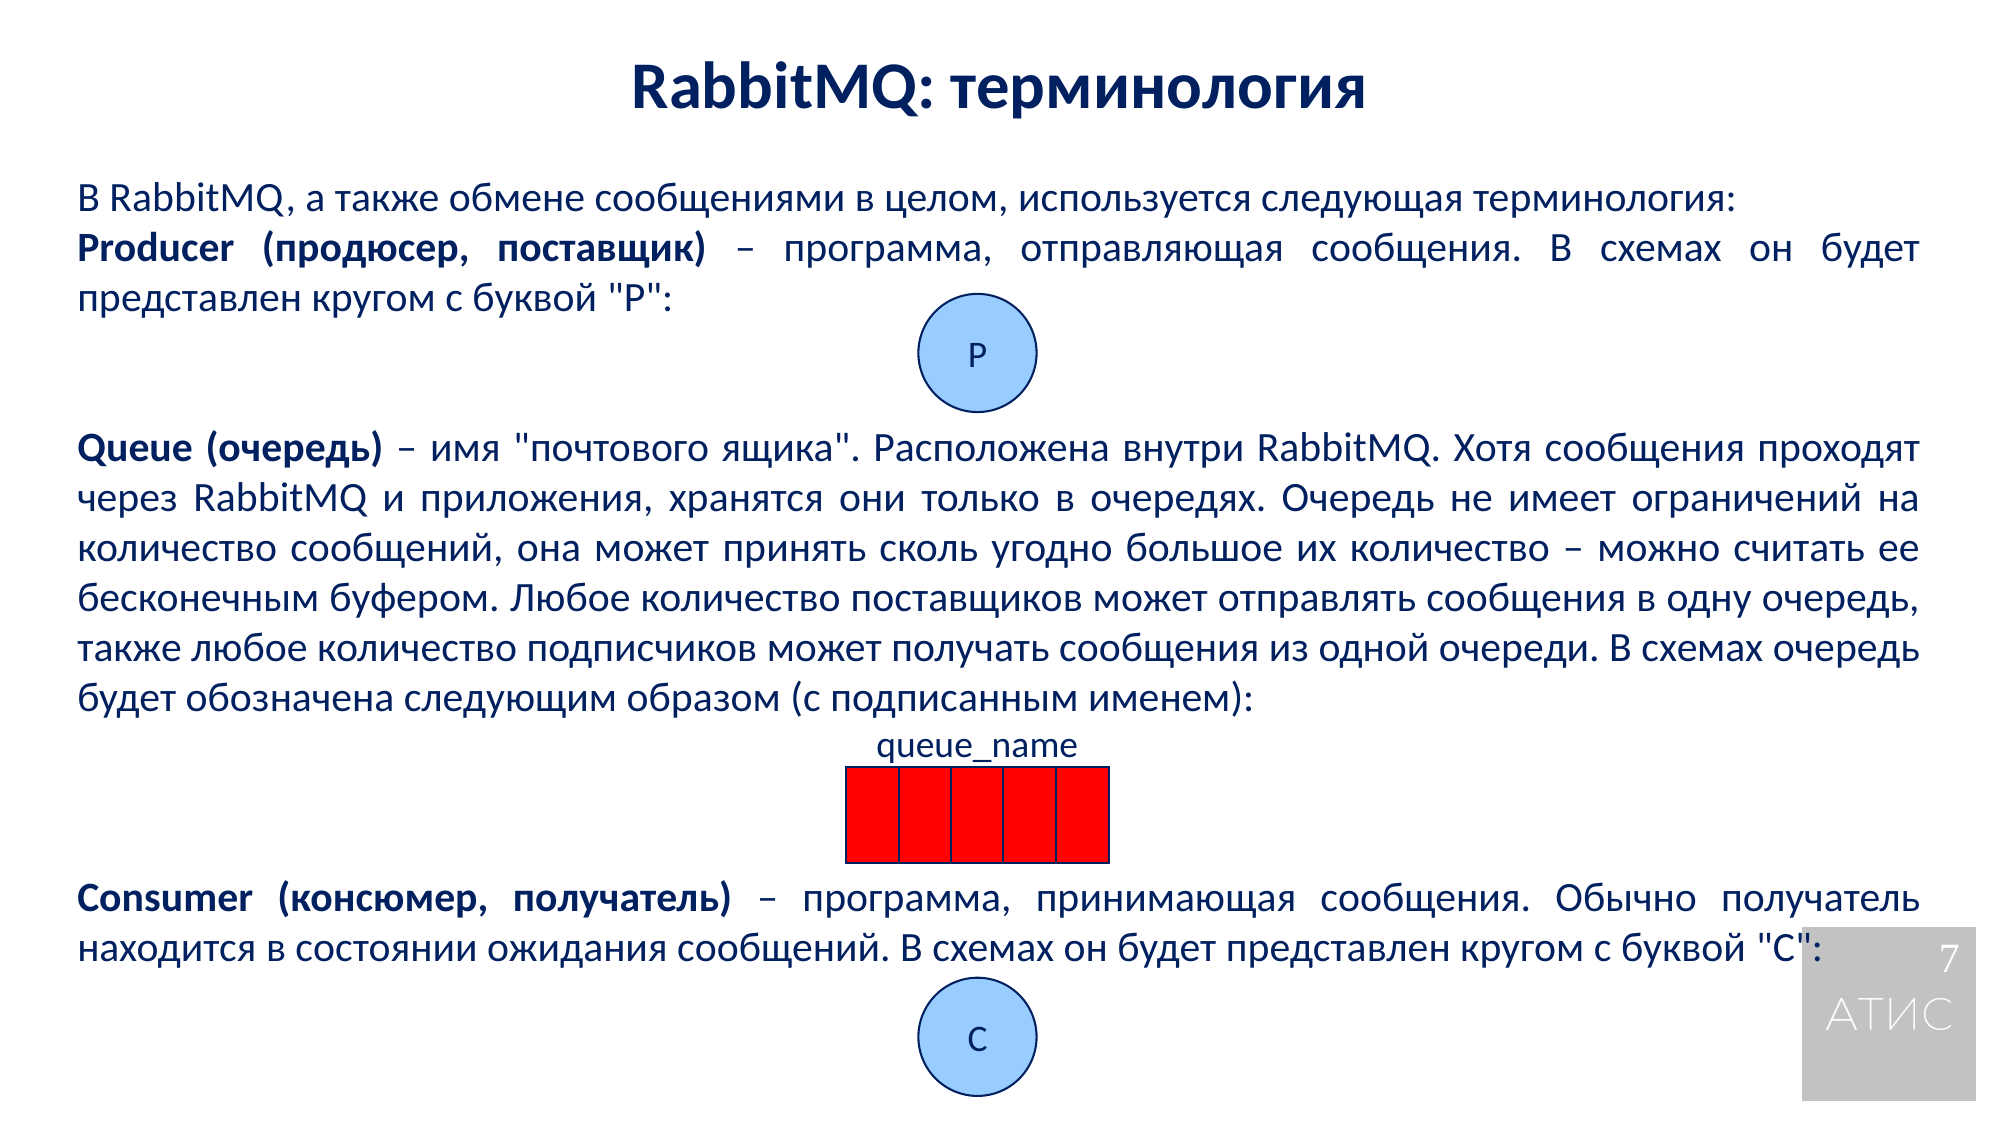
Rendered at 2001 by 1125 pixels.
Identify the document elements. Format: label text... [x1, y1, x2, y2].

text_box В RabbitMQ, а также обмене сообщениями в целом, используется следующая терминология: Producer (продюсер, поставщик) ‒ программа, отправляющая сообщения. В схемах он будет представлен кругом с буквой "P": Queue (очередь) ‒ имя "почтового ящика". Расположена внутри RabbitMQ. Хотя сообщения проходят через RabbitMQ и приложения, хранятся они только в очередях. Очередь не имеет ограничений на количество сообщений, она может принять сколь угодно большое их количество ‒ можно считать ее бесконечным буфером. Любое количество поставщиков может отправлять сообщения в одну очередь, также любое количество подписчиков может получать сообщения из одной очереди. В схемах очередь будет обозначена следующим образом (с подписанным именем): Consumer (консюмер, получатель) ‒ программа, принимающая сообщения. Обычно получатель находится в состоянии ожидания сообщений. В схемах он будет представлен кругом с буквой "C": [62, 162, 1936, 1097]
text_box P [917, 292, 1038, 414]
picture [1802, 927, 1976, 1101]
text_box C [917, 976, 1038, 1097]
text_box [845, 712, 1110, 863]
title RabbitMQ: терминология [0, 34, 2000, 149]
